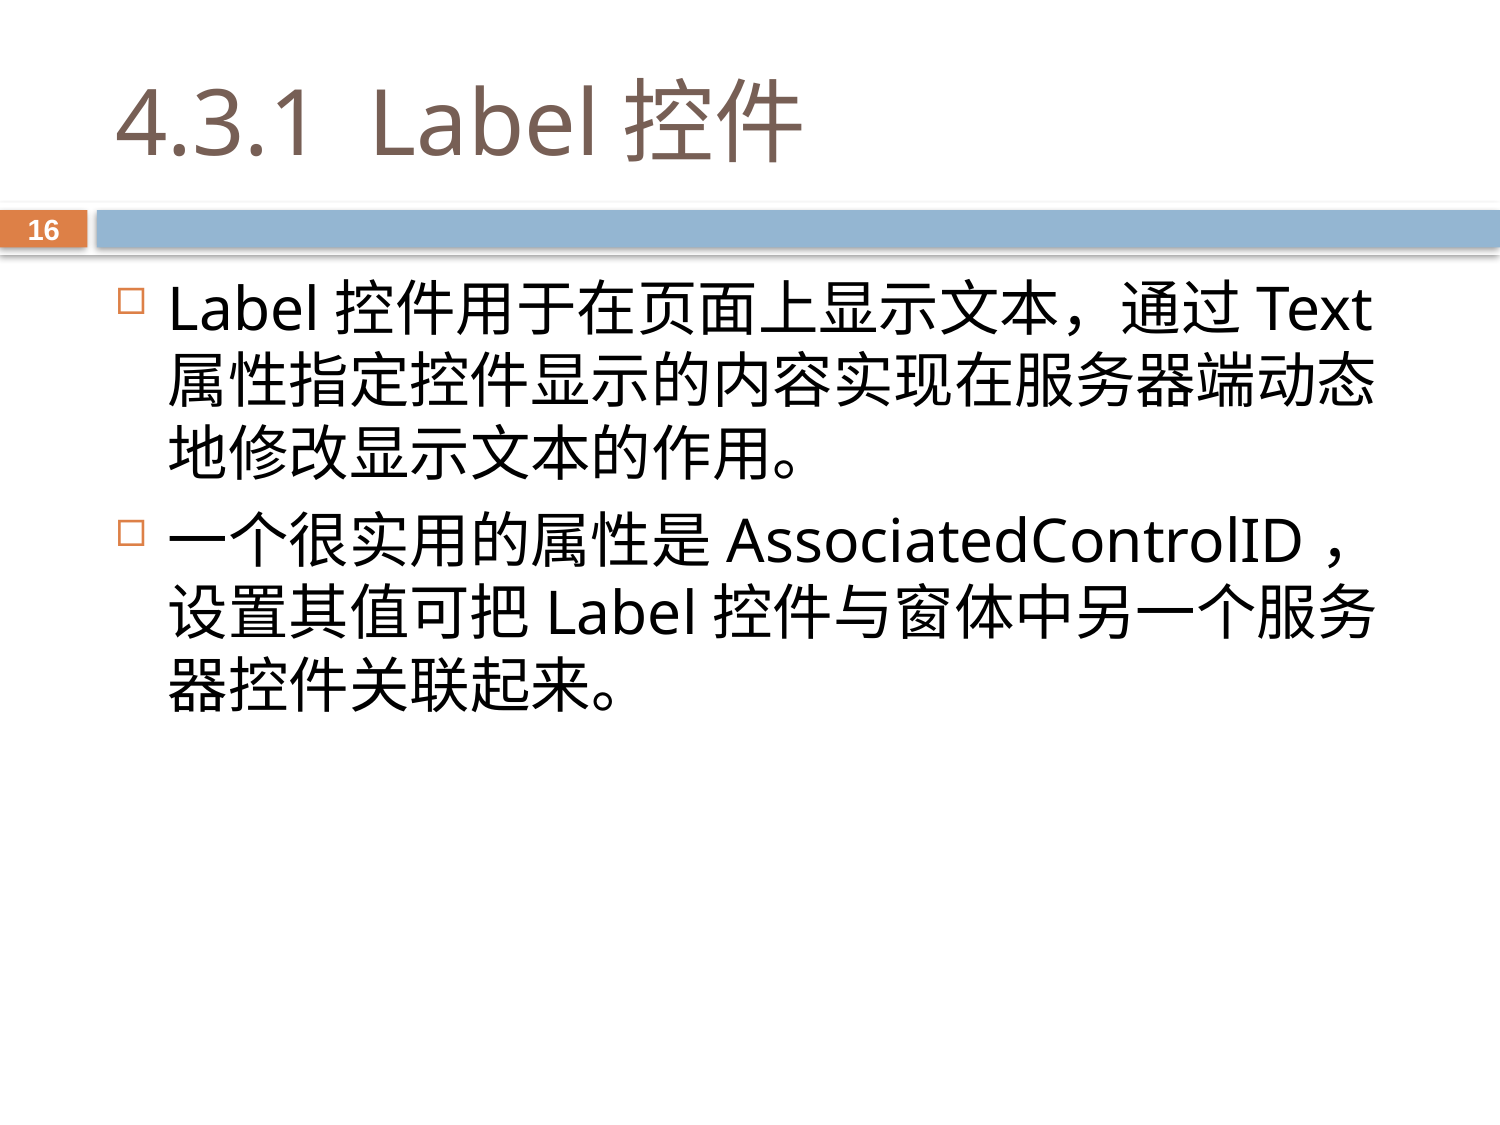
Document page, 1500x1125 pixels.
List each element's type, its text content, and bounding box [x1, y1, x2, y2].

list Label控件用于在页面上显示文本，通过Text属性指定控件显示的内容实现在服务器端动态地修改显示文本的作用。 一个很实用的属性是AssociatedControlID，设置其值可把Label控件与窗体中另一个服务器控件关联起来。 [100, 262, 1438, 1000]
slide_number 16 [0, 208, 88, 249]
title 4.3.1 Label控件 [100, 37, 1438, 200]
